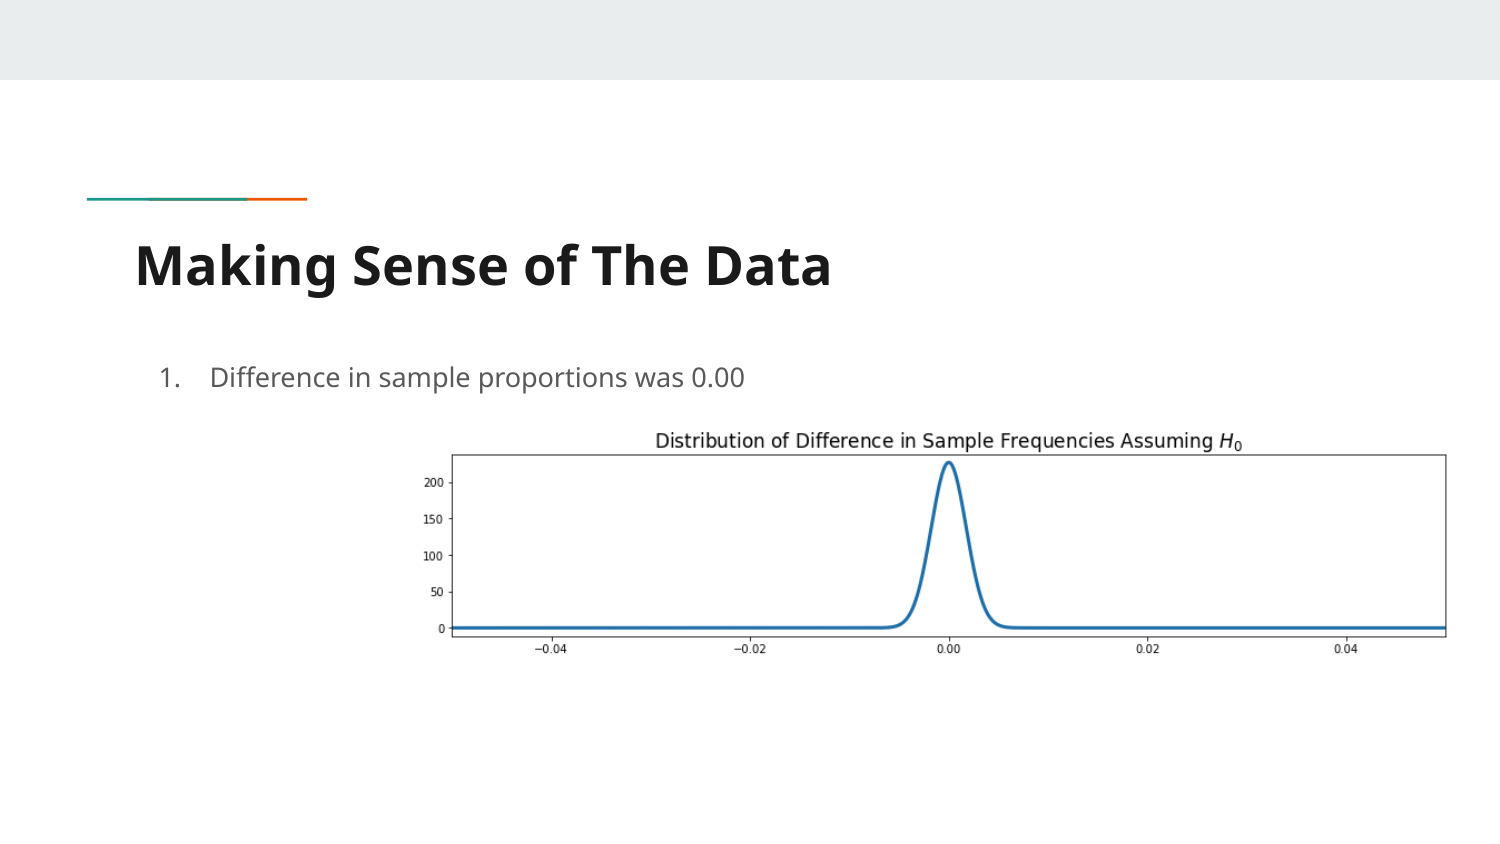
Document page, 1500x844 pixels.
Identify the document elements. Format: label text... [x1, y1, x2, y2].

picture [405, 421, 1461, 661]
title Making Sense of The Data [119, 216, 1381, 305]
list Difference in sample proportions was 0.00 [119, 341, 1381, 712]
